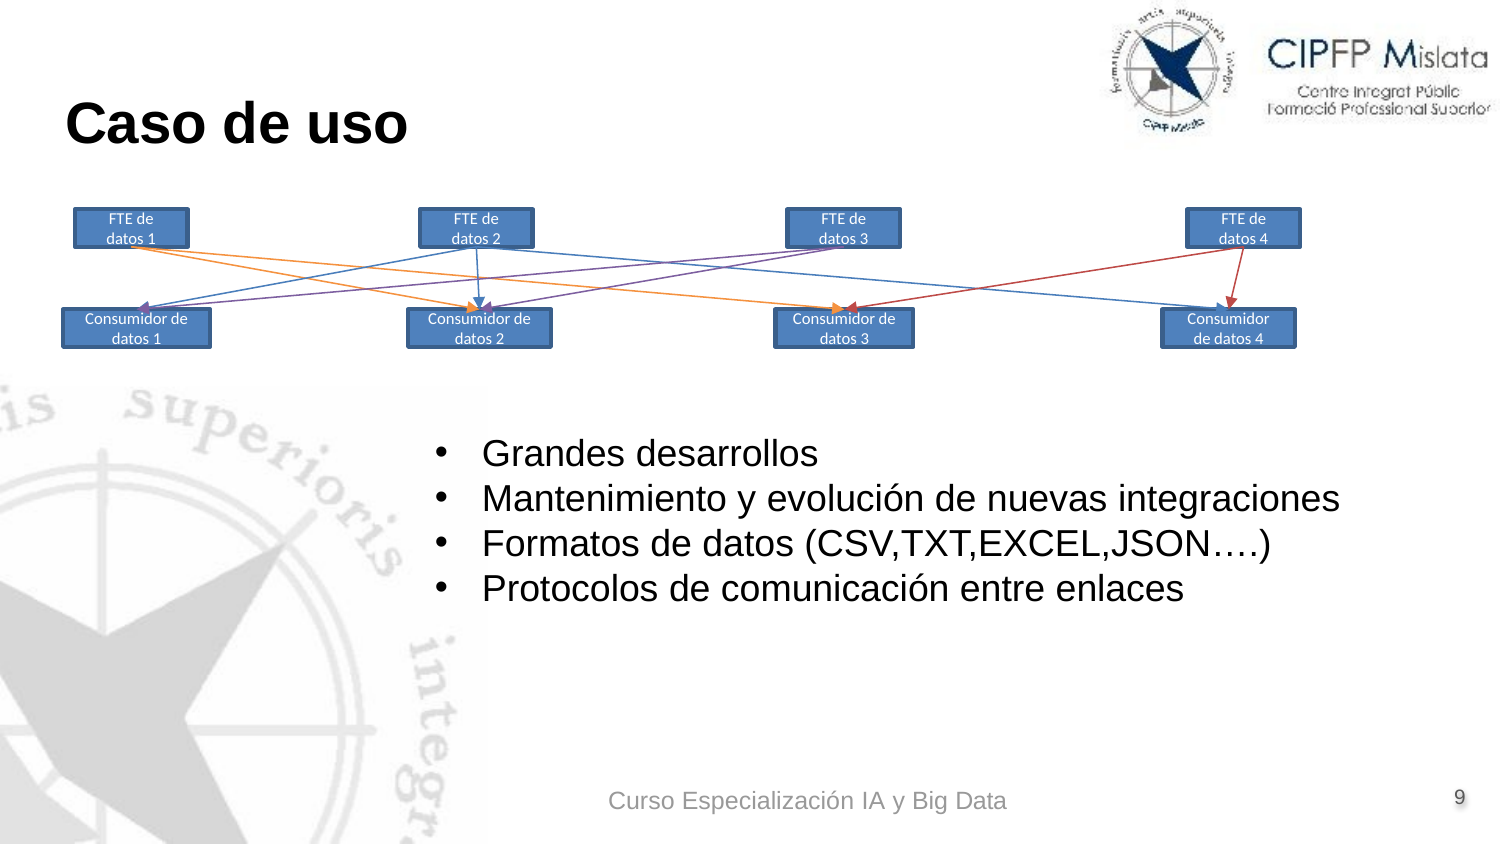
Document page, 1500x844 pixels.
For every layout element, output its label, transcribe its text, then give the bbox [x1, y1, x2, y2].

text_box Consumidor de datos 4 [1160, 307, 1297, 349]
text_box FTE de datos 3 [785, 207, 902, 244]
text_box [1380, 758, 1490, 844]
picture [0, 0, 1500, 844]
text_box FTE de datos 2 [418, 207, 535, 243]
text_box FTE de datos 4 [1185, 207, 1302, 249]
text_box Consumidor de datos 1 [61, 307, 212, 349]
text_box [136, 246, 843, 310]
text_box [844, 246, 1227, 310]
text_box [1228, 246, 1244, 310]
footer Curso Especialización IA y Big Data [606, 784, 1008, 844]
text_box Caso de uso [63, 82, 421, 155]
text_box Consumidor de datos 3 [773, 319, 915, 349]
text_box Consumidor de datos 2 [406, 321, 553, 349]
text_box FTE de datos 1 [73, 207, 190, 249]
text_box Grandes desarrollos Mantenimiento y evolución de nuevas integraciones Formatos de datos (CSV,TXT,EXCEL,JSON….) Protocolos de comunicación entre enlaces [420, 421, 1463, 617]
